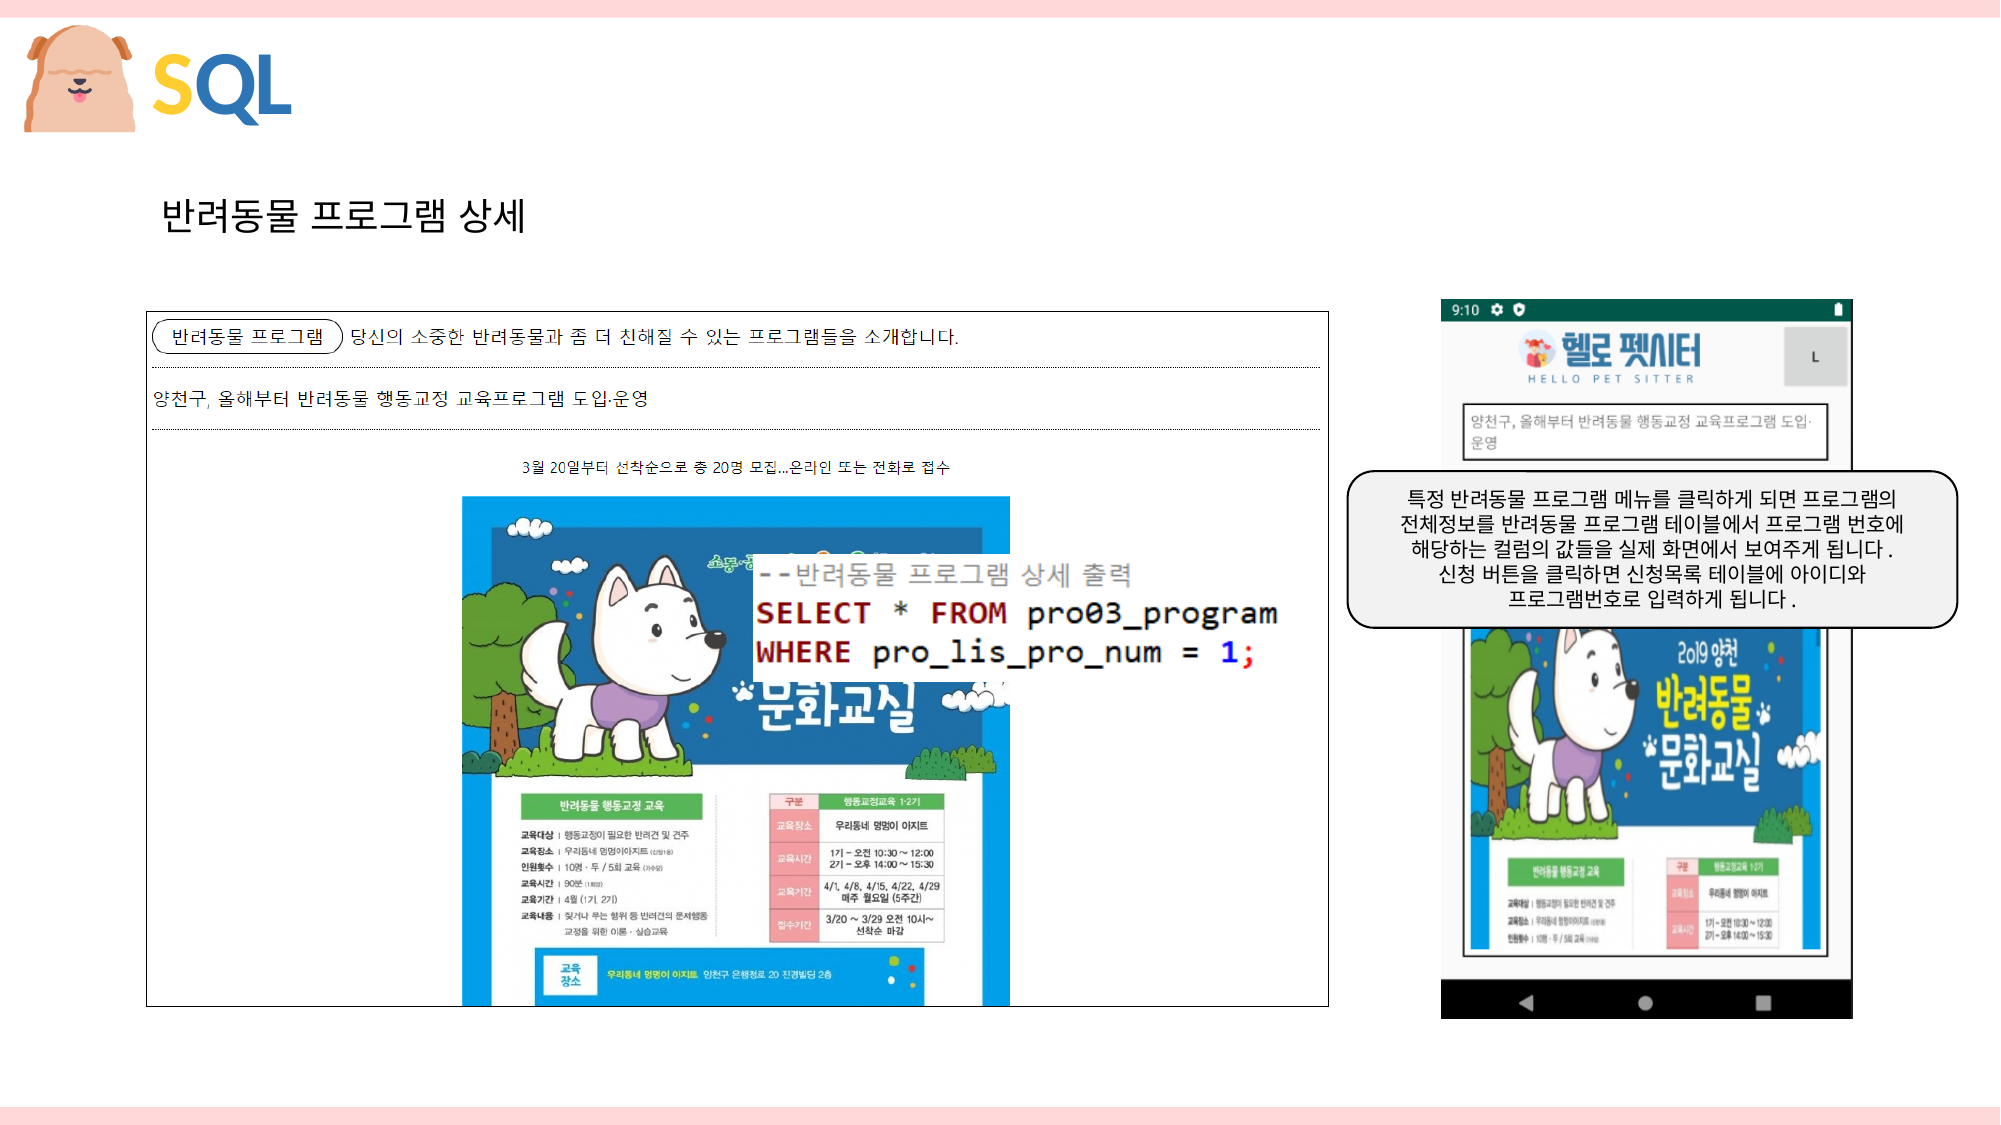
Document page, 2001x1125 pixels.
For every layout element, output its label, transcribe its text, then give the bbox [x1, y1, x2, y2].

picture [1441, 299, 1854, 1019]
text_box 특정 반려동물 프로그램 메뉴를 클릭하게 되면 프로그램의 전체정보를 반려동물 프로그램 테이블에서 프로그램 번호에 해당하는 컬럼의 값들을 실제 화면에서 보여주게 됩니다. 신청 버튼을 클릭하면 신청목록 테이블에 아이디와 프로그램번호로 입력하게 됩니다. [1346, 470, 1441, 629]
text_box SQL [137, 15, 307, 140]
picture [783, 971, 815, 979]
picture [733, 970, 765, 979]
picture [907, 965, 916, 973]
picture [704, 971, 728, 979]
picture [607, 970, 669, 979]
picture [819, 971, 831, 979]
picture [146, 311, 1329, 1007]
picture [769, 971, 779, 978]
picture [20, 19, 139, 138]
text_box 특정 반려동물 프로그램 메뉴를 클릭하게 되면 프로그램의 전체정보를 반려동물 프로그램 테이블에서 프로그램 번호에 해당하는 컬럼의 값들을 실제 화면에서 보여주게 됩니다. 신청 버튼을 클릭하면 신청목록 테이블에 아이디와 프로그램번호로 입력하게 됩니다. [1854, 470, 1959, 629]
picture [888, 977, 895, 984]
text_box 반려동물 프로그램 상세 [146, 186, 585, 246]
text_box [0, 0, 2000, 19]
picture [543, 956, 598, 995]
picture [889, 956, 899, 966]
text_box [0, 1106, 2000, 1125]
picture [672, 971, 697, 979]
